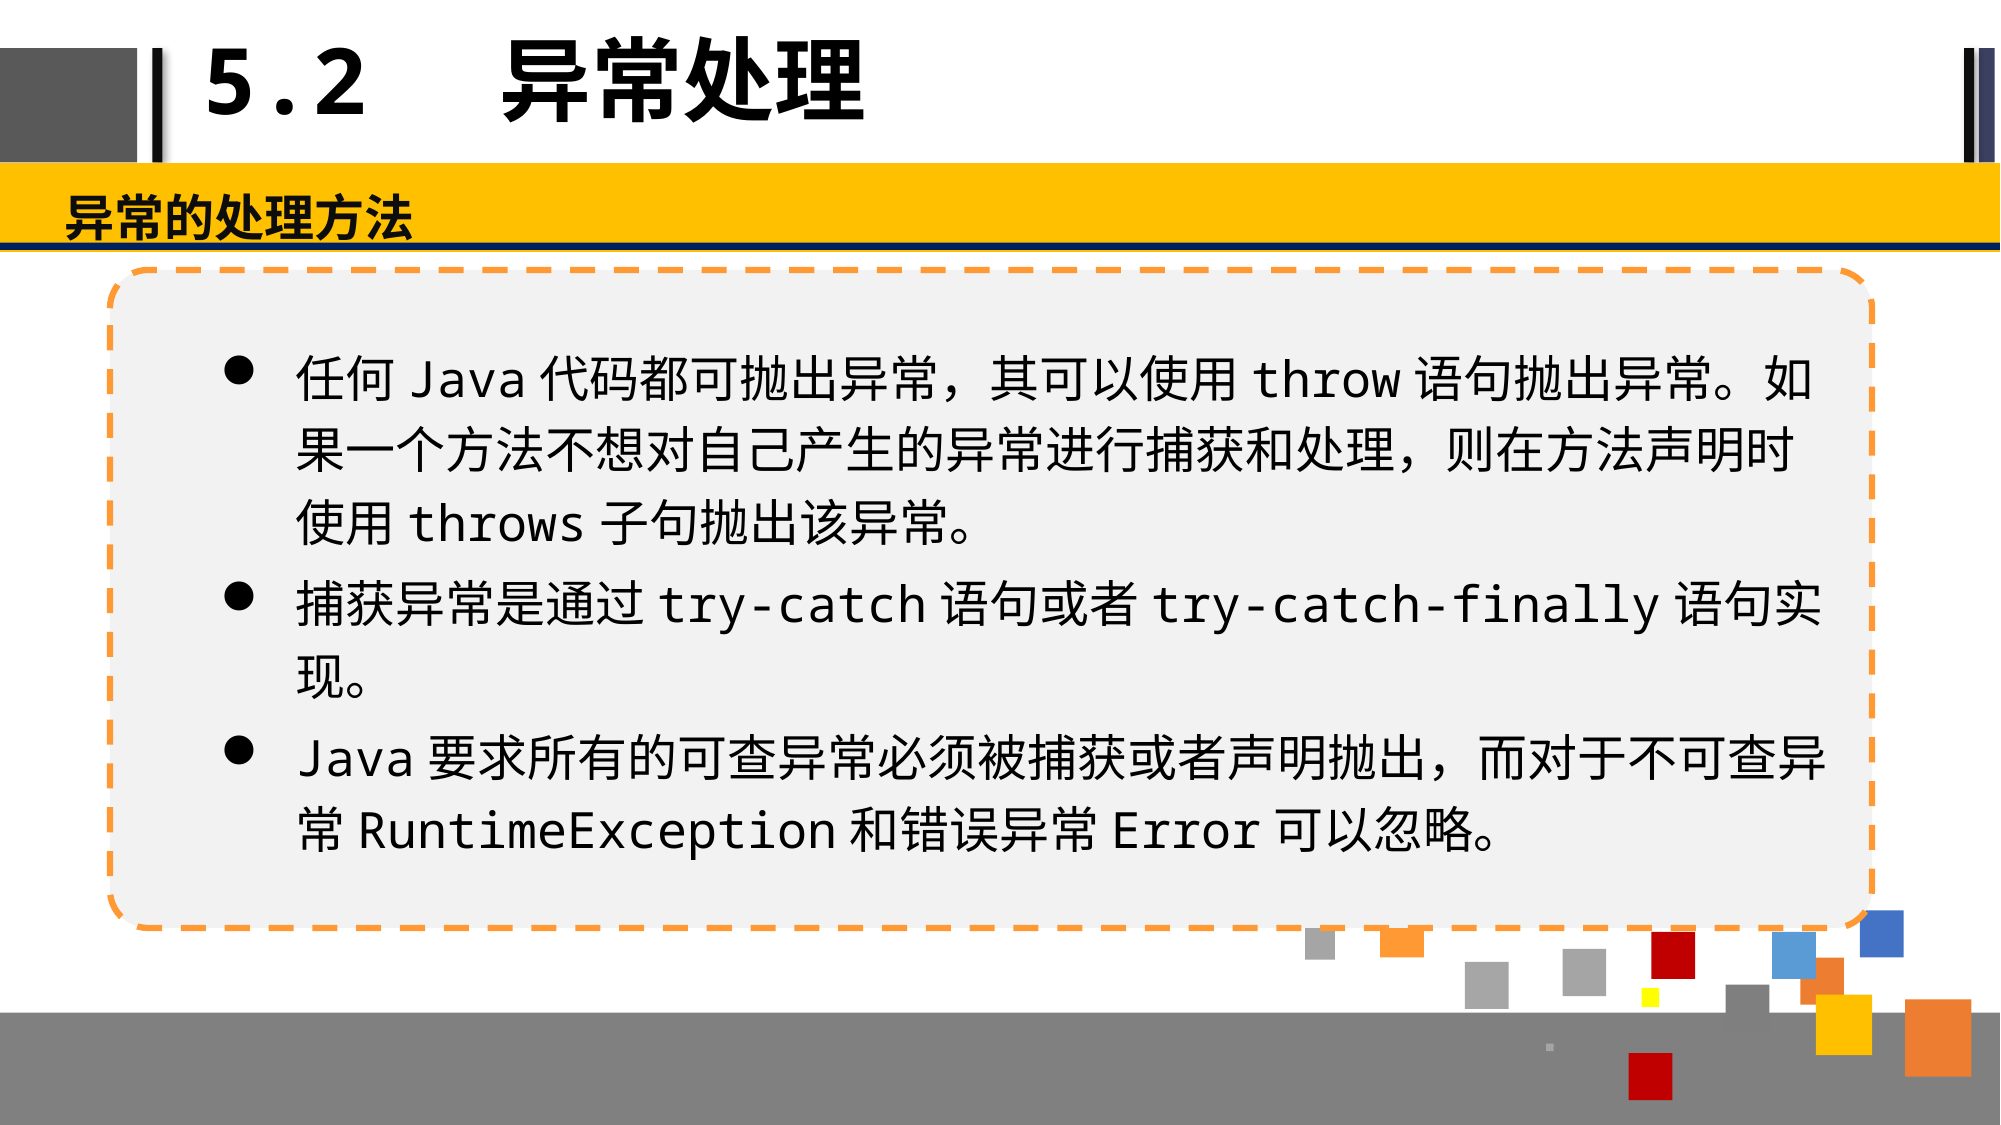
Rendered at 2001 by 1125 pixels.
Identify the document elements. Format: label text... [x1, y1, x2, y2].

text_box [1078, 877, 1972, 1101]
text_box [0, 1012, 2000, 1125]
text_box 任何Java代码都可抛出异常，其可以使用throw语句抛出异常。如果一个方法不想对自己产生的异常进行捕获和处理，则在方法声明时使用throws子句抛出该异常。 捕获异常是通过try-catch语句或者try-catch-finally语句实现。 Java要求所有的可查异常必须被捕获或者声明抛出，而对于不可查异常RuntimeException和错误异常Error可以忽略。 [200, 325, 1853, 886]
text_box [108, 268, 1874, 930]
title 5.2 异常处理 [187, 2, 1459, 162]
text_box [0, 162, 2000, 252]
